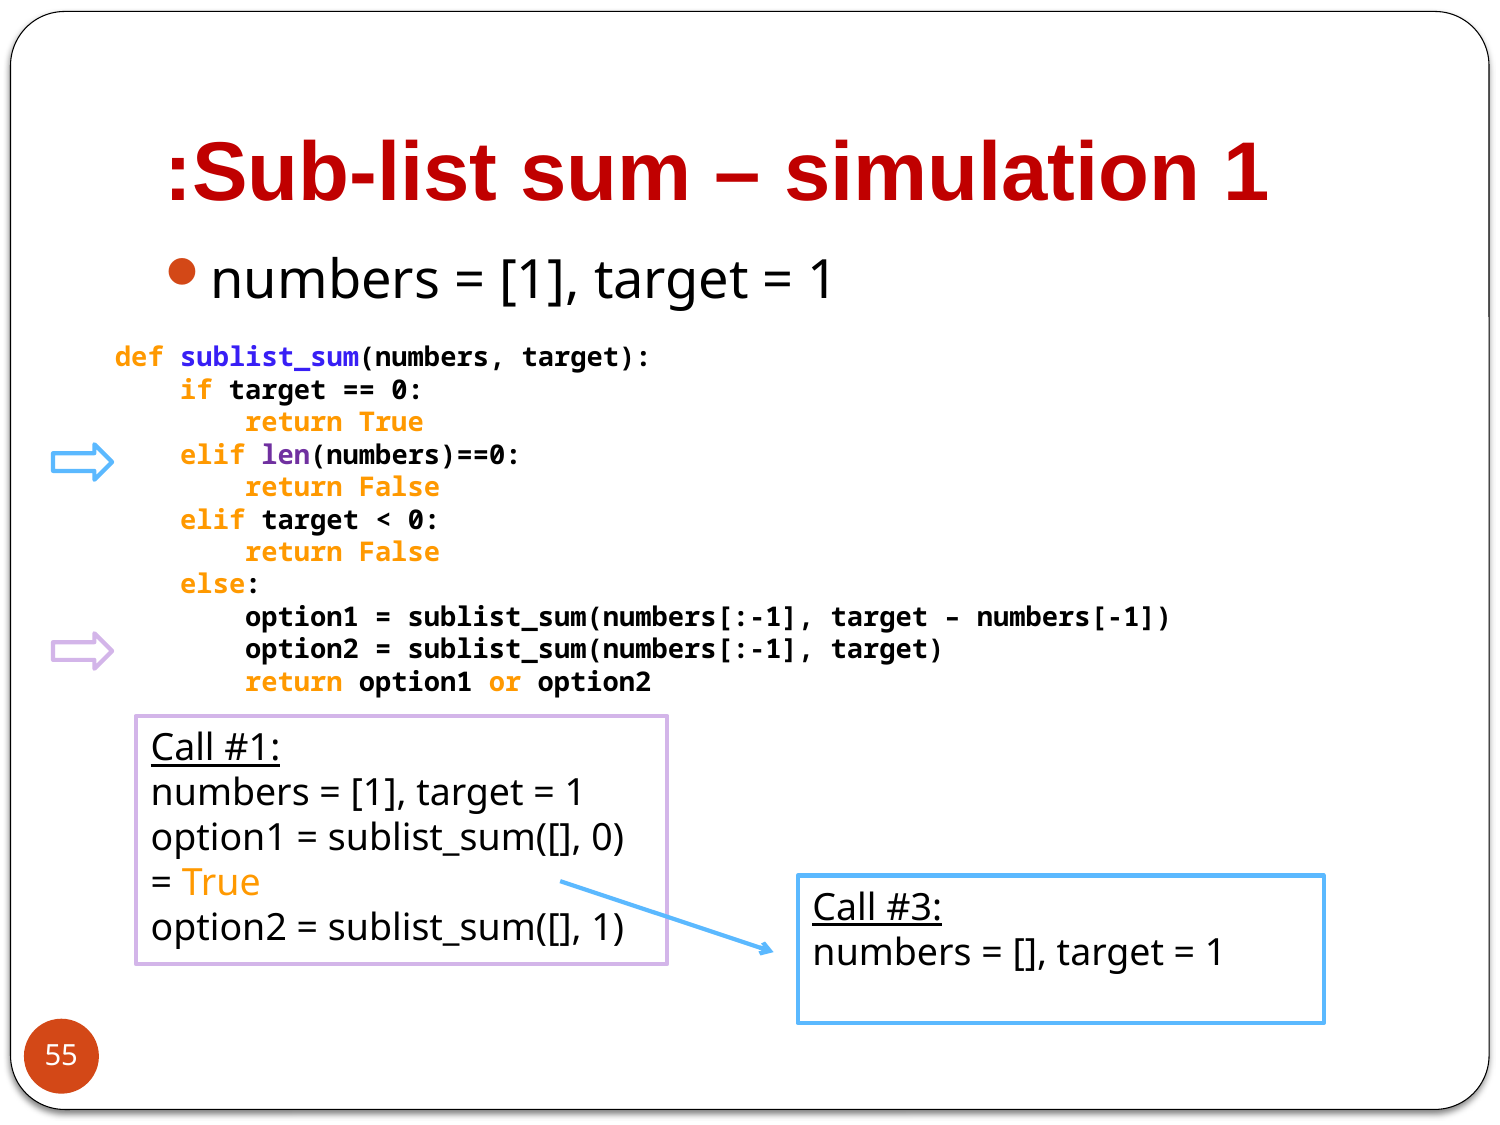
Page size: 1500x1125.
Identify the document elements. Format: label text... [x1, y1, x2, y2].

slide_number 55 [23, 1018, 99, 1094]
text_box [51, 632, 100, 670]
list numbers = [1], target = 1 [150, 237, 1425, 988]
text_box [51, 443, 100, 481]
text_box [559, 880, 774, 953]
text_box def sublist_sum(numbers, target): if target == 0: return True elif len(numbers)==0: return False elif target < 0: return False else: option1 = sublist_sum(numbers[:-1], target – numbers[-1]) option2 = sublist_sum(numbers[:-1], target) return option1 or option2 [100, 332, 1211, 705]
text_box Call #1: numbers = [1], target = 1 option1 = sublist_sum([], 0) = True option2 = sublist_sum([], 1) [135, 715, 668, 965]
title Sub-list sum – simulation 1: [150, 45, 1425, 233]
text_box Call #3: numbers = [], target = 1 [797, 874, 1325, 1024]
